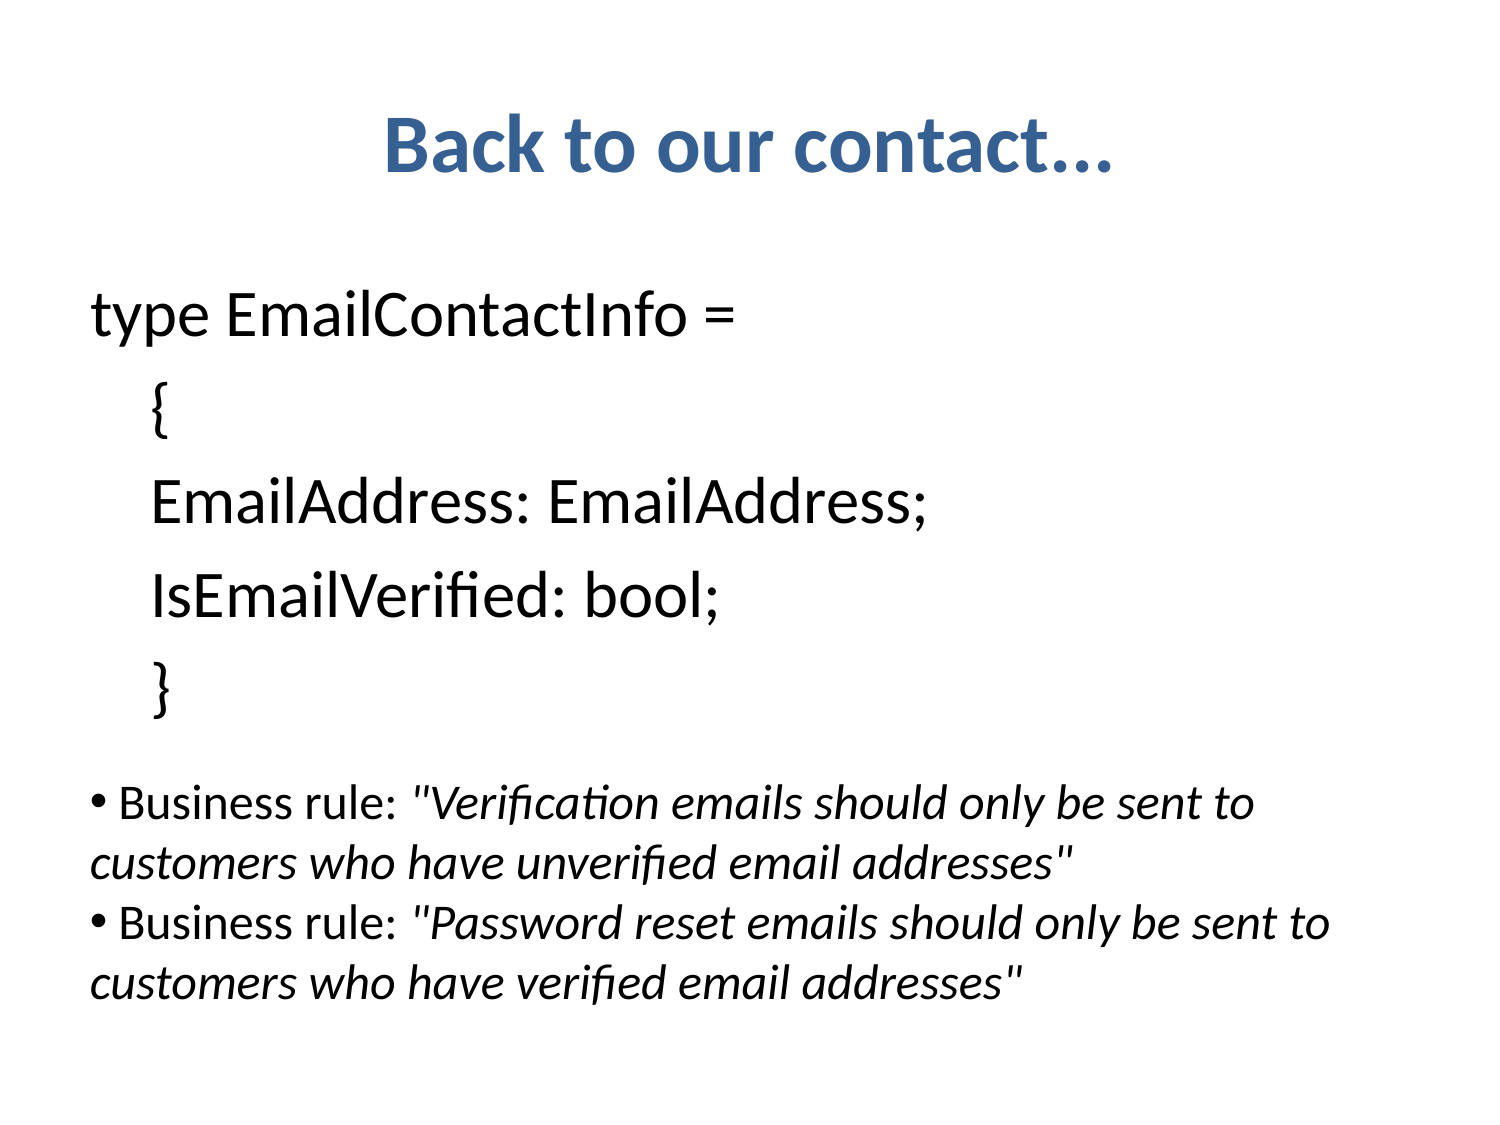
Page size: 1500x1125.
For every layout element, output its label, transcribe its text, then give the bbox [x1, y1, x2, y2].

title Back to our contact... [75, 45, 1425, 233]
list type EmailContactInfo = { EmailAddress: EmailAddress; IsEmailVerified: bool; } [75, 262, 1425, 738]
text_box Business rule: "Verification emails should only be sent to customers who have unverified email addresses" Business rule: "Password reset emails should only be sent to customers who have verified email addresses" [74, 762, 1438, 1078]
